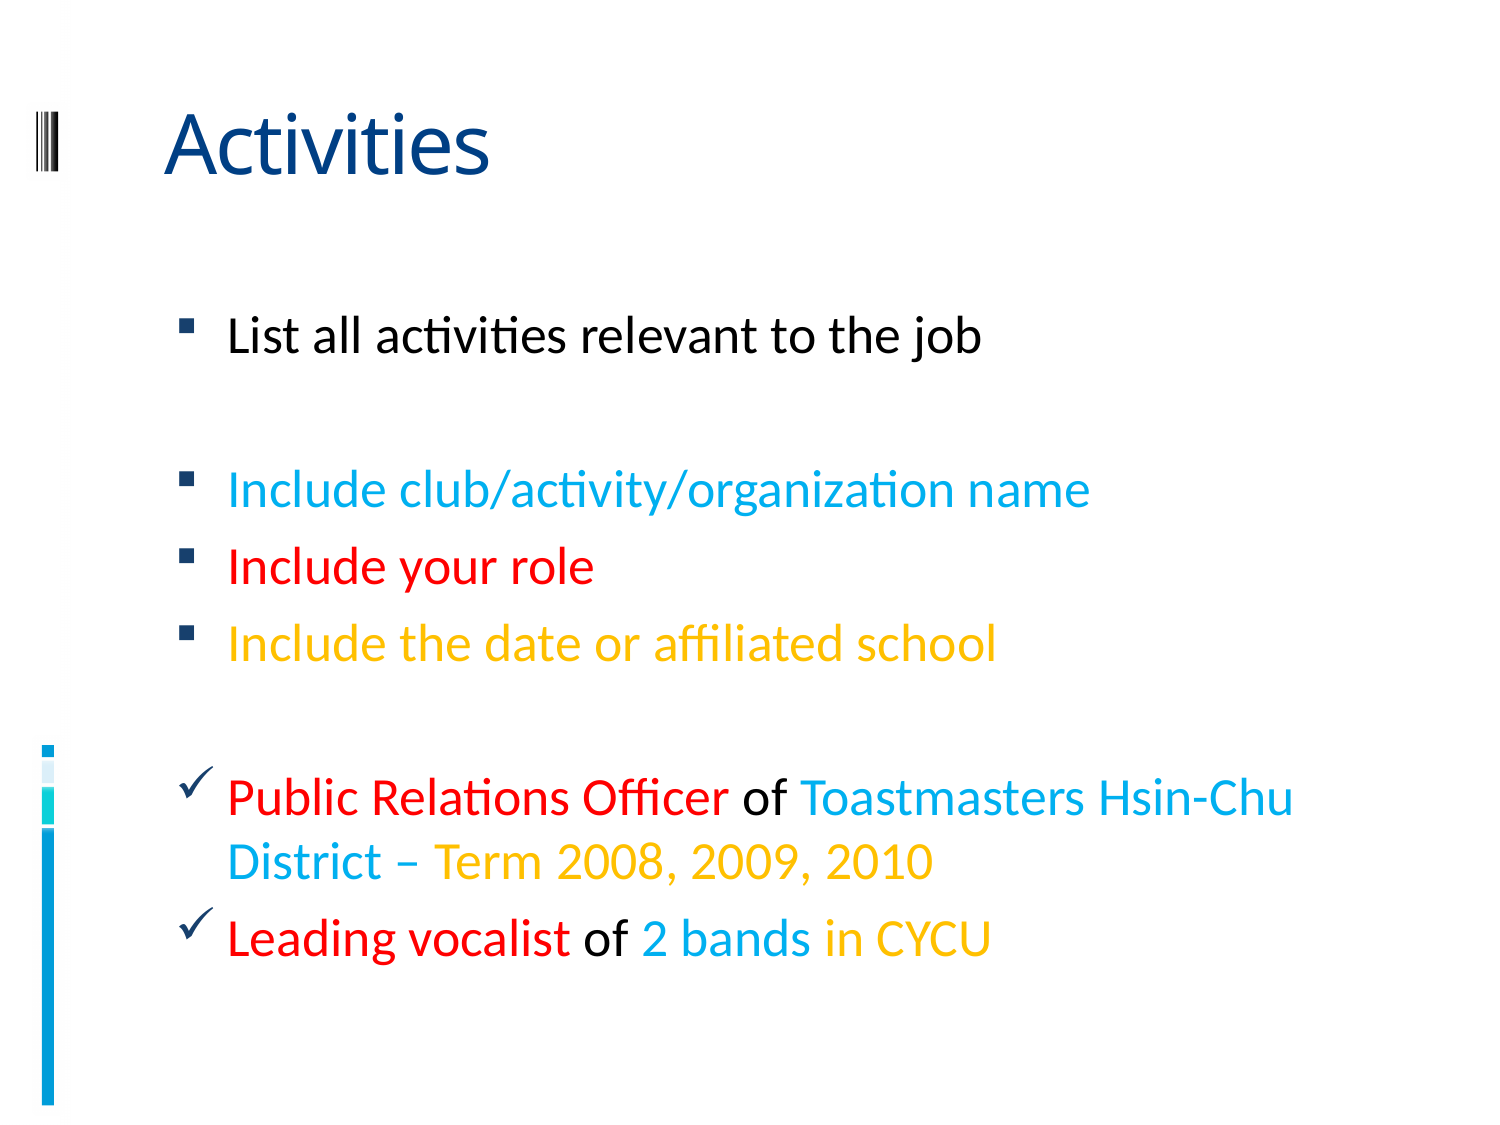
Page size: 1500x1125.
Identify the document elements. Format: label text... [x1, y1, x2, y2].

title Activities [150, 83, 1425, 234]
list List all activities relevant to the job Include club/activity/organization name Include your role Include the date or affiliated school Public Relations Officer of Toastmasters Hsin-Chu District – Term 2008, 2009, 2010 Leading vocalist of 2 bands in CYCU [150, 292, 1425, 1043]
